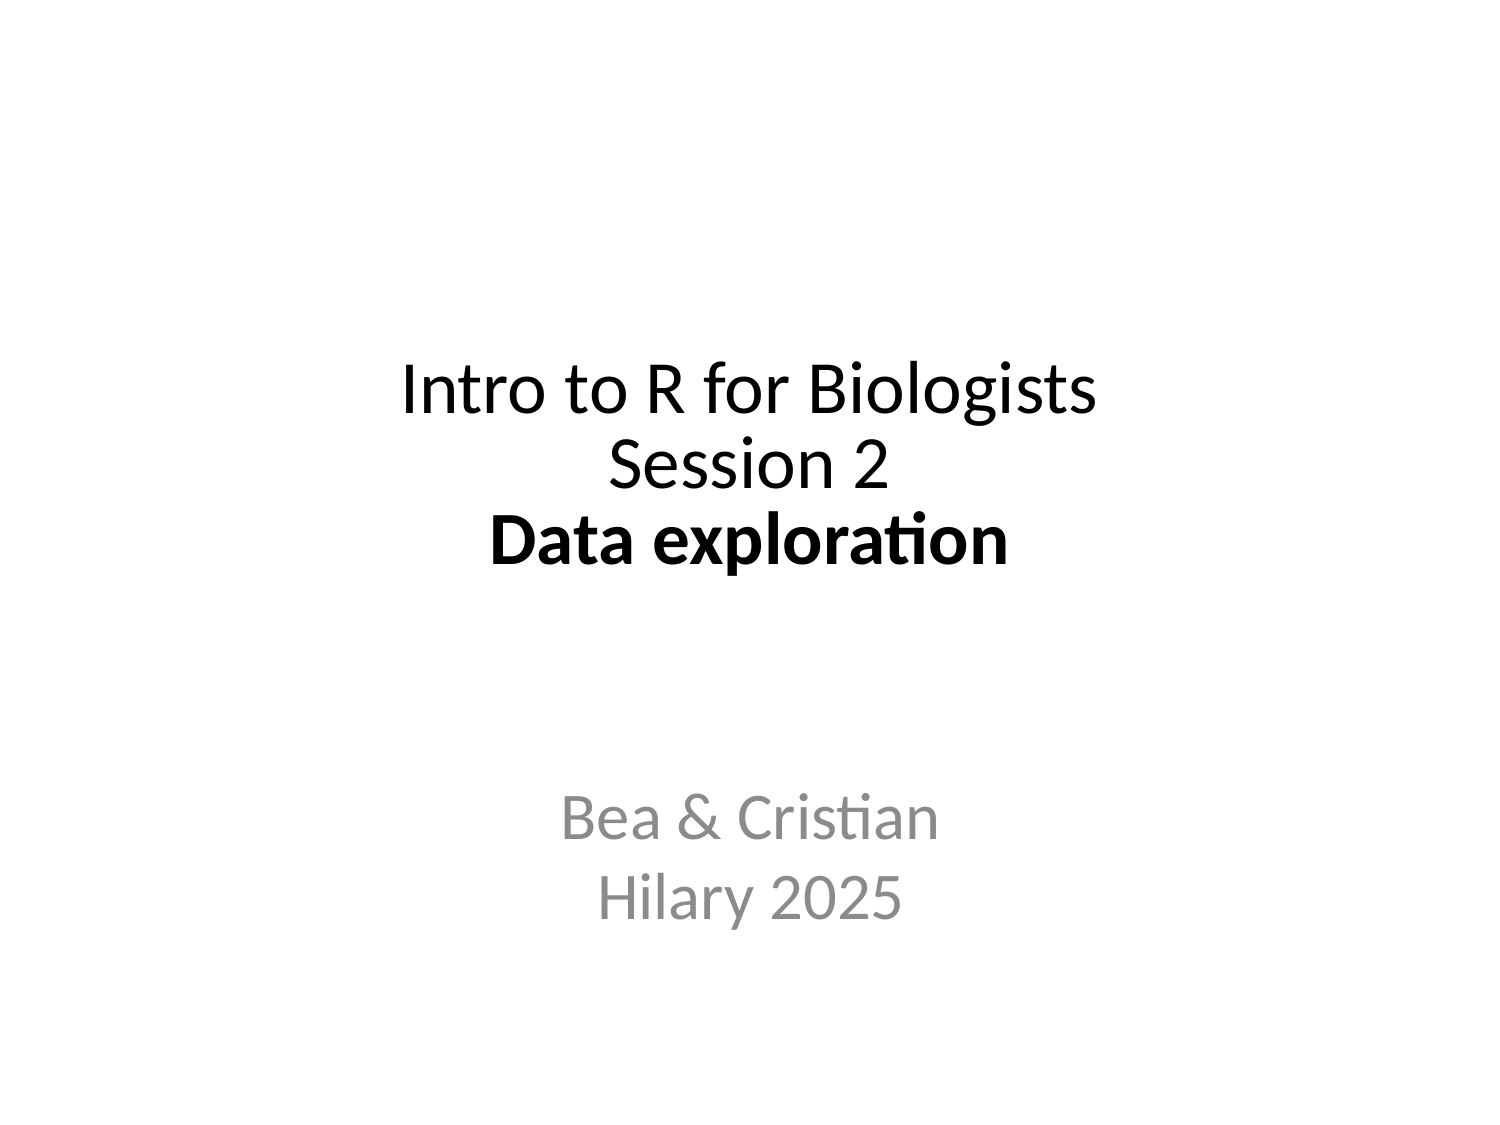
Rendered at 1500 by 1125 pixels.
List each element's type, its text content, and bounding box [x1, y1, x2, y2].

text_box Bea & Cristian Hilary 2025 [226, 781, 1276, 1070]
text_box Intro to R for Biologists Session 2 Data exploration [112, 349, 1388, 591]
